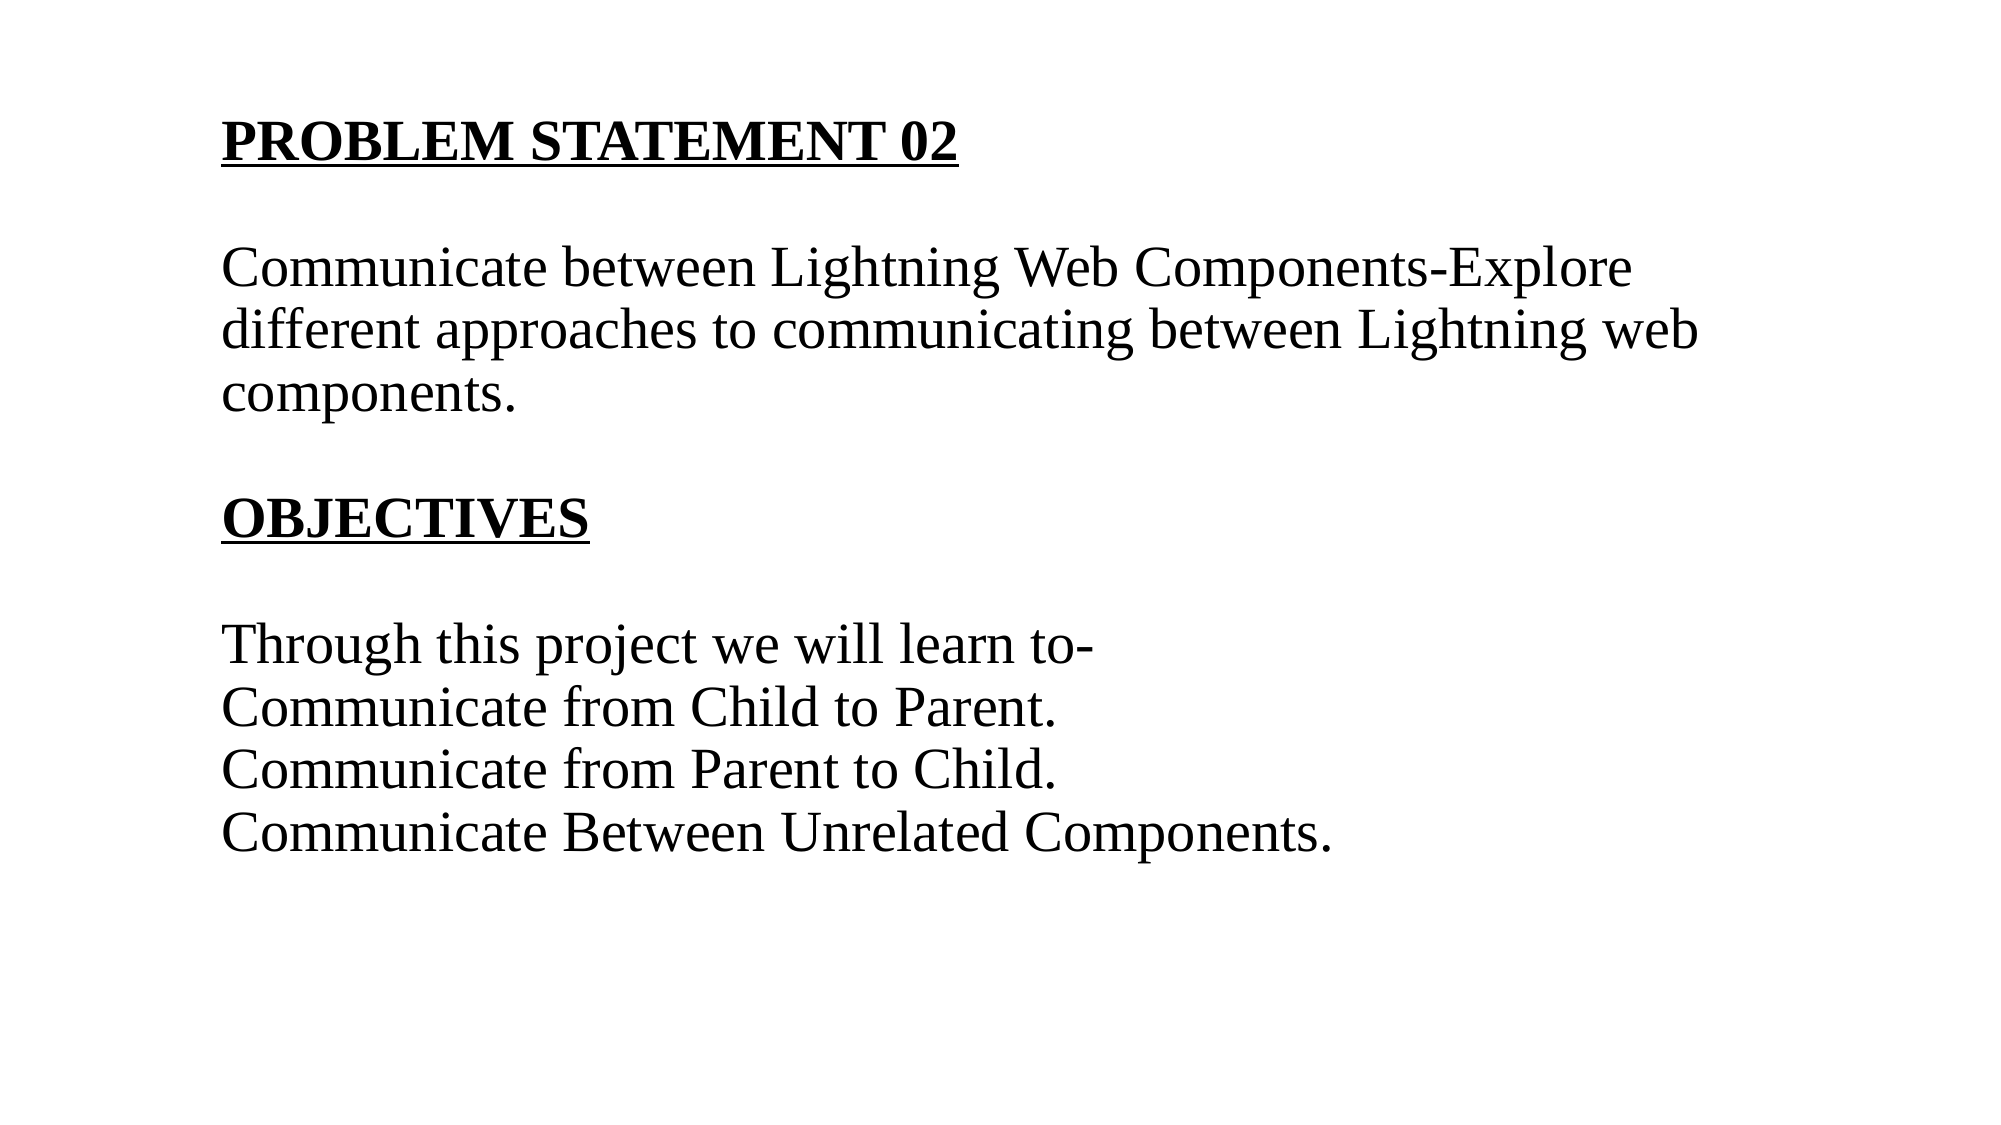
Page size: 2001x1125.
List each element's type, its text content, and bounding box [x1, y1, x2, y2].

title PROBLEM STATEMENT 02 Communicate between Lightning Web Components-Explore different approaches to communicating between Lightning web components. OBJECTIVES Through this project we will learn to- Communicate from Child to Parent. Communicate from Parent to Child. Communicate Between Unrelated Components. [137, 59, 1863, 1000]
